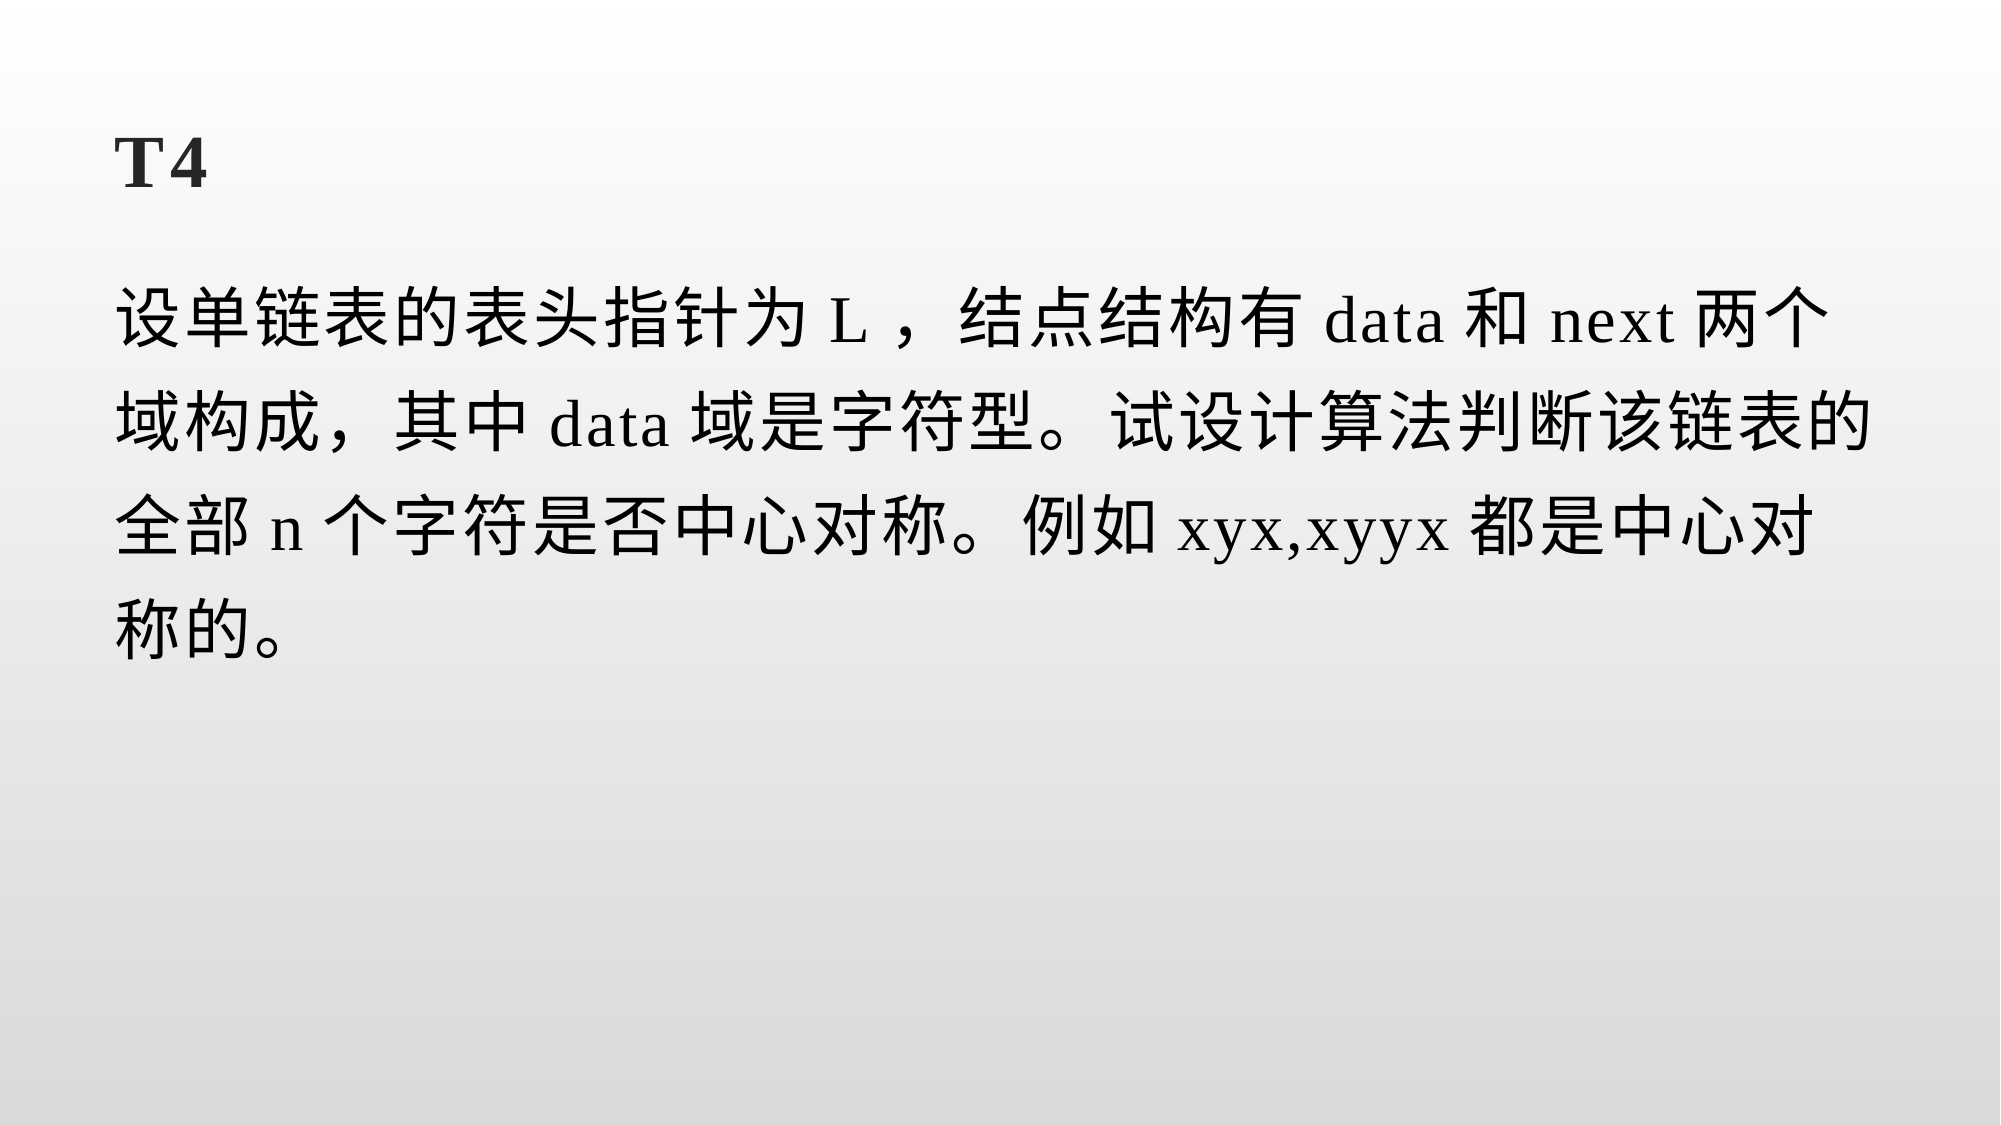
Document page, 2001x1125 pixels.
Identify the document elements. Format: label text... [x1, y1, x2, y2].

title T4 [99, 99, 1900, 216]
list 设单链表的表头指针为L，结点结构有data和next两个域构成，其中data域是字符型。试设计算法判断该链表的全部n个字符是否中心对称。例如xyx,xyyx都是中心对称的。 [99, 244, 1900, 1026]
